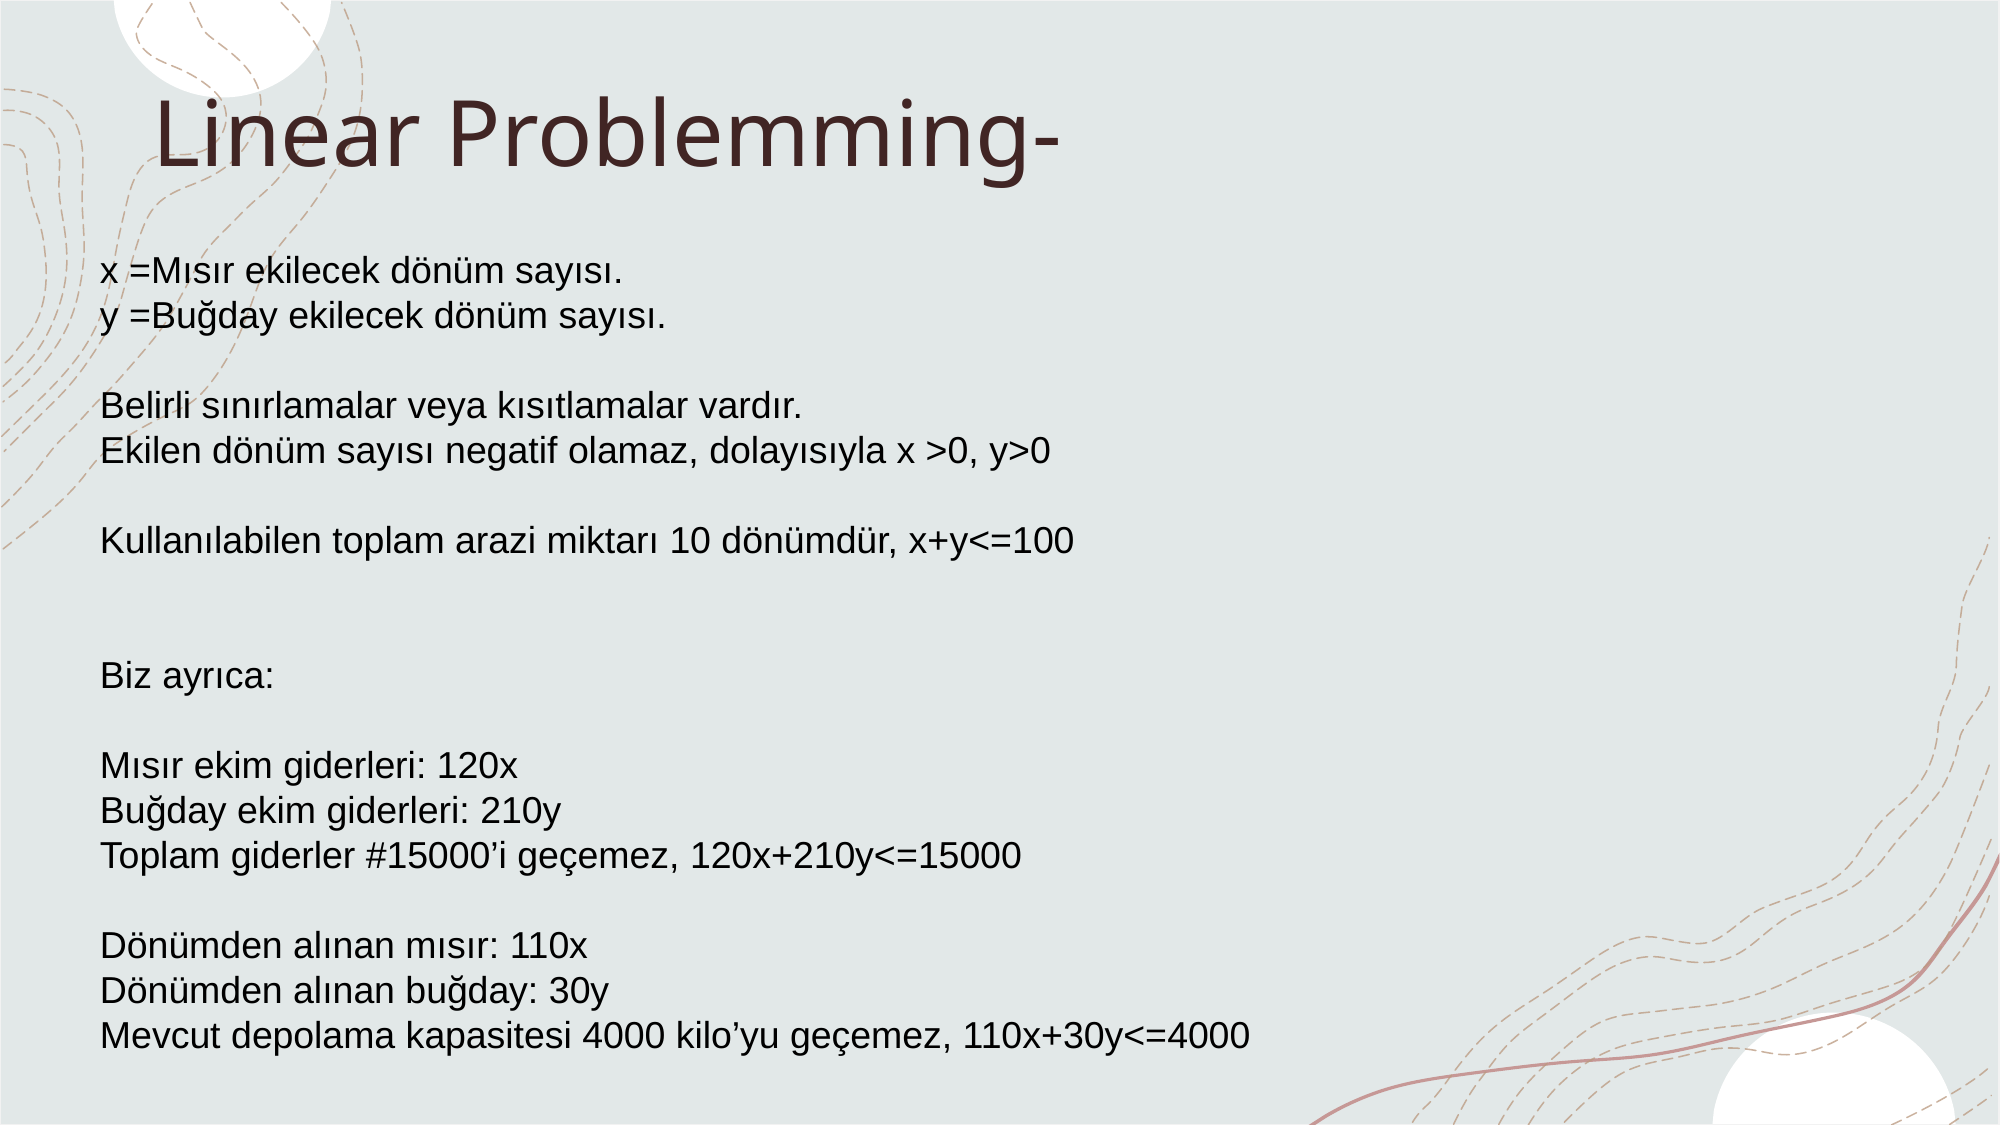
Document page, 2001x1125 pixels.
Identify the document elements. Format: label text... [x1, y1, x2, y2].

title Linear Problemming- [137, 20, 1863, 239]
text_box [111, 209, 1837, 1032]
text_box x =Mısır ekilecek dönüm sayısı. y =Buğday ekilecek dönüm sayısı. Belirli sınırlamalar veya kısıtlamalar vardır. Ekilen dönüm sayısı negatif olamaz, dolayısıyla x >0, y>0 Kullanılabilen toplam arazi miktarı 10 dönümdür, x+y<=100 Biz ayrıca: Mısır ekim giderleri: 120x Buğday ekim giderleri: 210y Toplam giderler #15000’i geçemez, 120x+210y<=15000 Dönümden alınan mısır: 110x Dönümden alınan buğday: 30y Mevcut depolama kapasitesi 4000 kilo’yu geçemez, 110x+30y<=4000 [85, 238, 1809, 1125]
